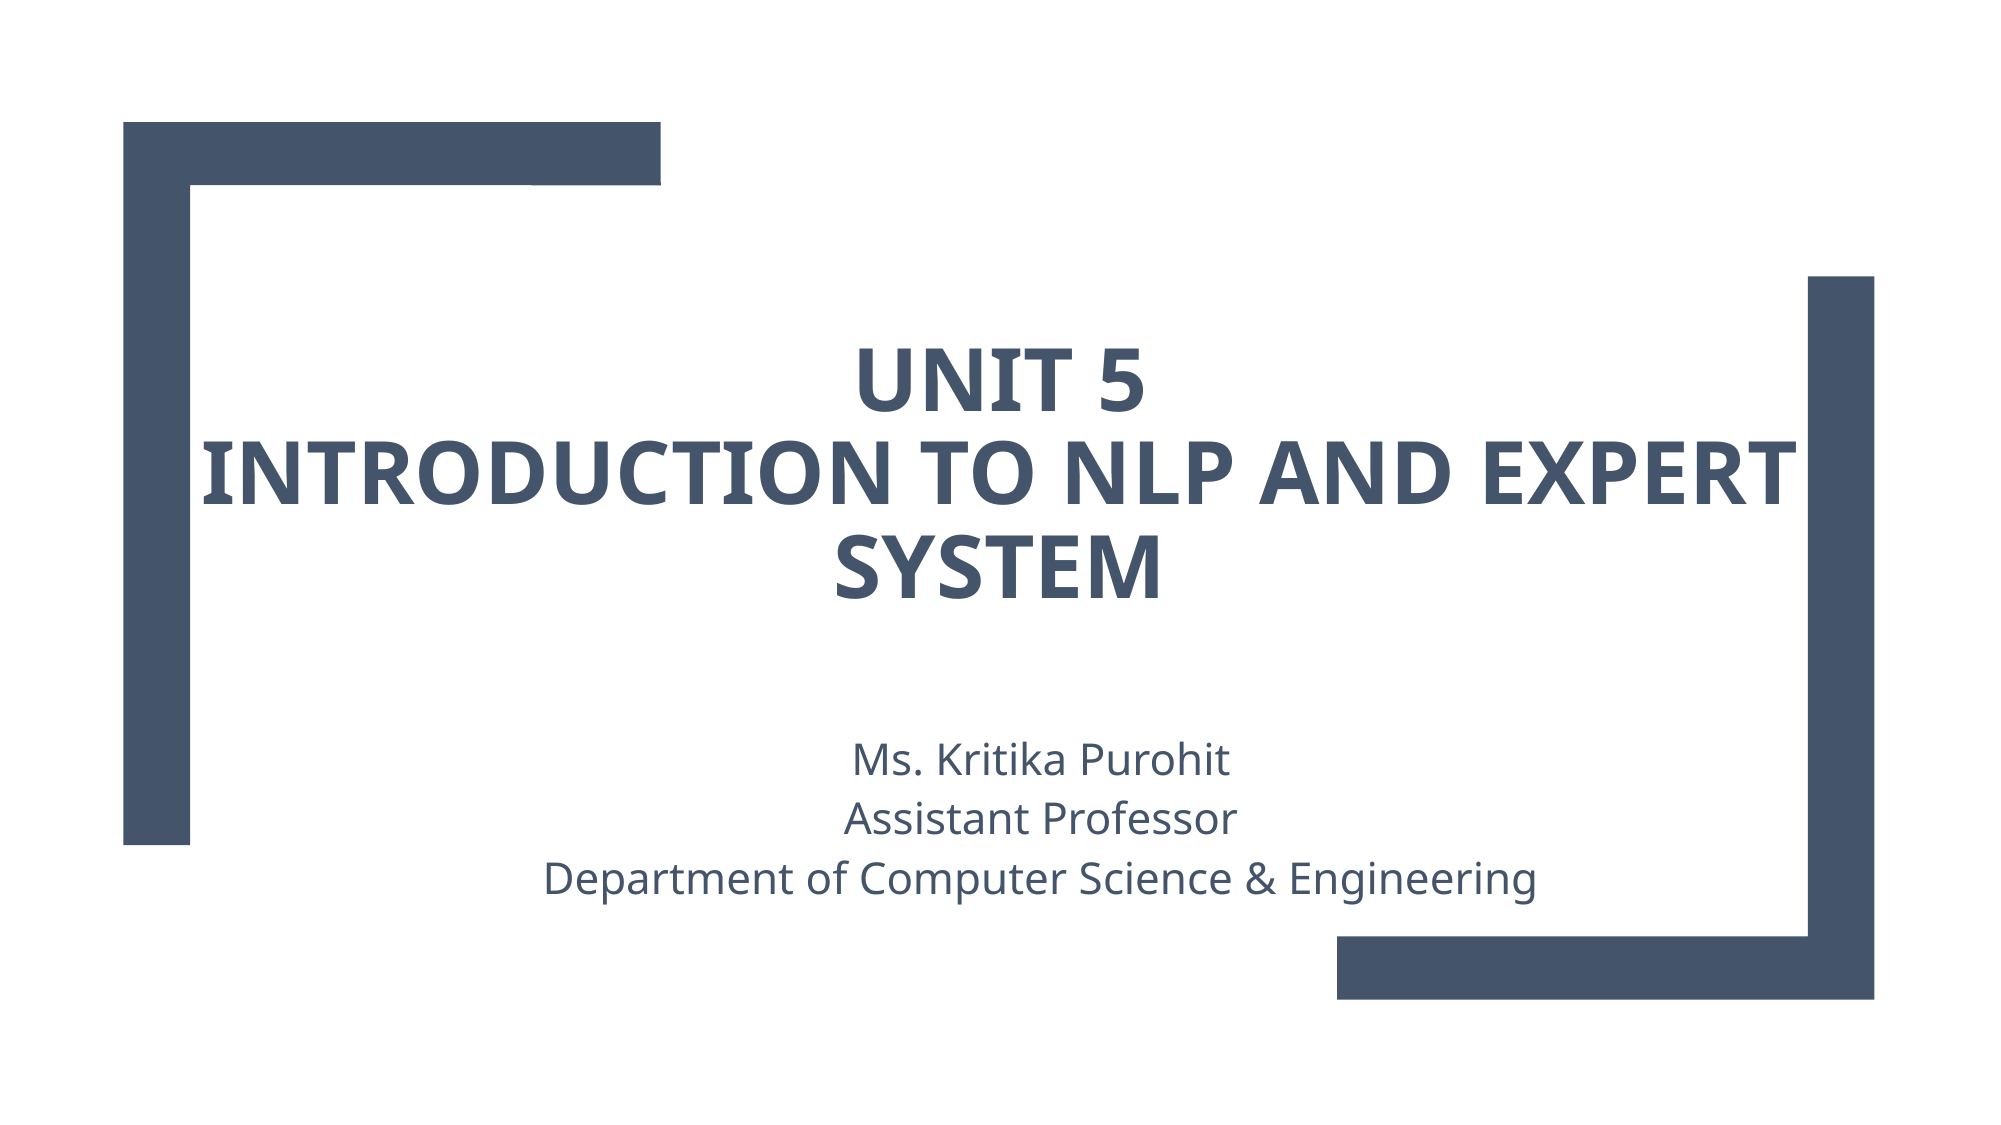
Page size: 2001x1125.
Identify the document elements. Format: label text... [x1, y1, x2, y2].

title Unit 5 Introduction to NLP and Expert System [137, 201, 1863, 753]
subtitle Ms. Kritika Purohit Assistant Professor Department of Computer Science & Engineering [501, 717, 1582, 955]
